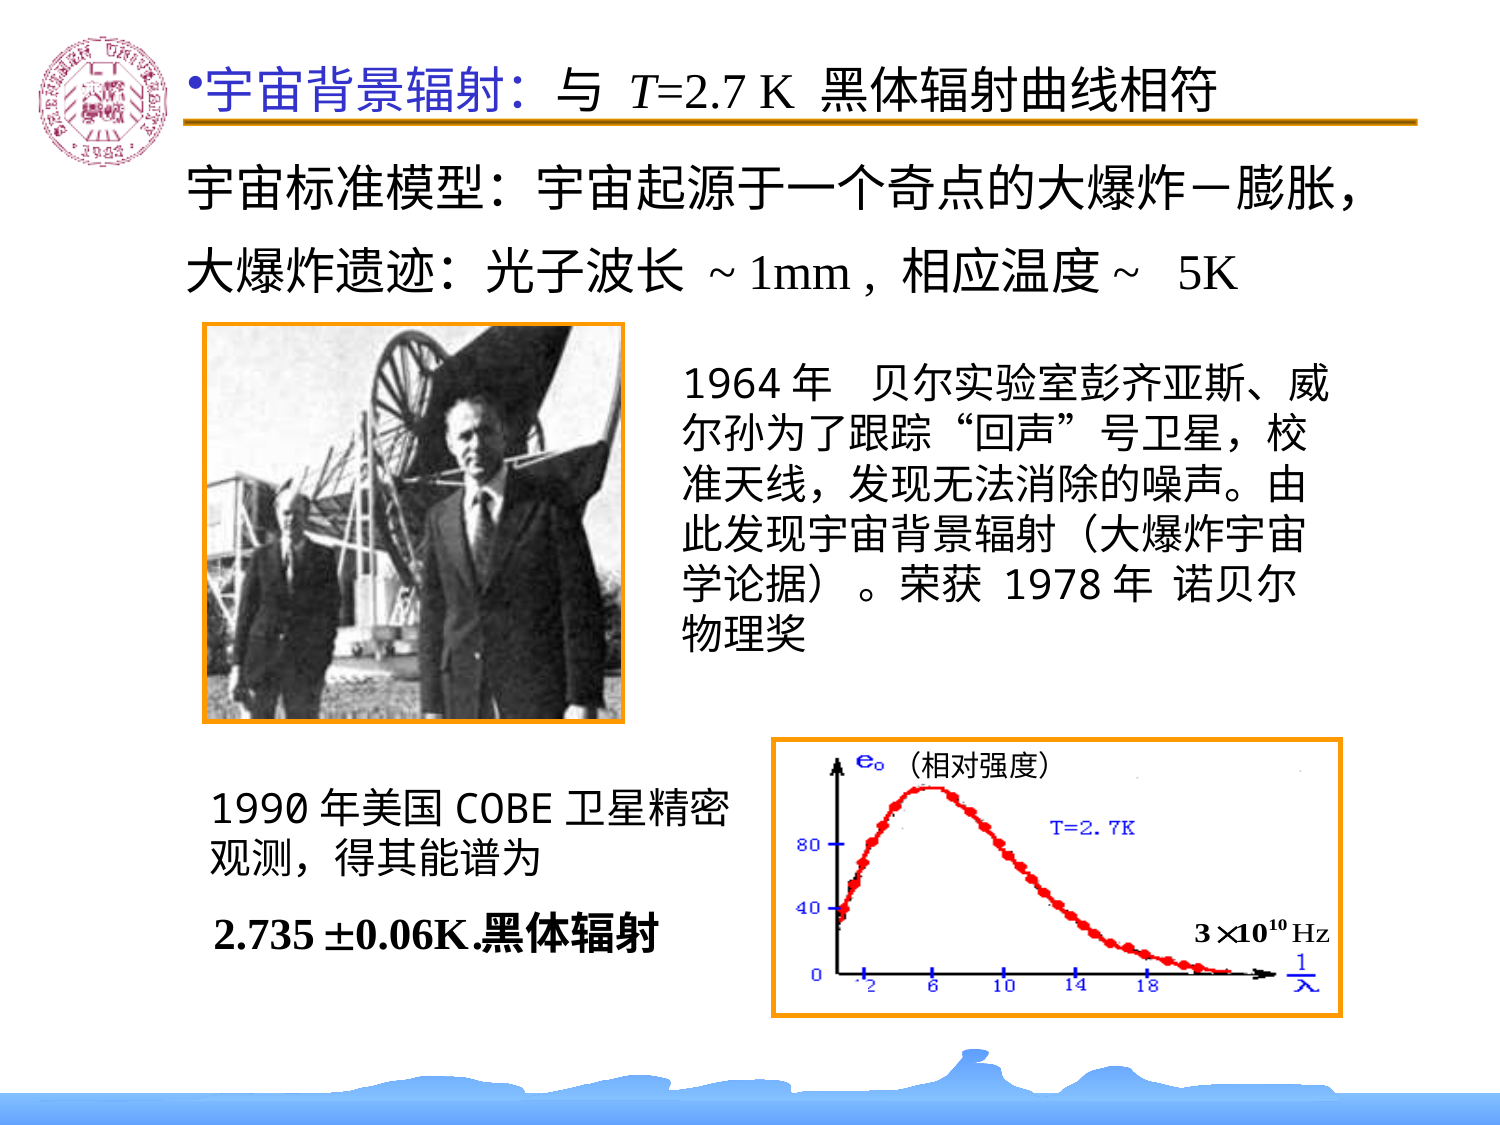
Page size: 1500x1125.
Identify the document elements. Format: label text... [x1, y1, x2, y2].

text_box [194, 325, 1353, 1024]
text_box 宇宙标准模型：宇宙起源于一个奇点的大爆炸－膨胀， [171, 148, 1429, 224]
picture [23, 23, 188, 176]
text_box 宇宙背景辐射：与 T=2.7 K 黑体辐射曲线相符 [172, 51, 1263, 127]
text_box 大爆炸遗迹：光子波长 ~ 1mm , 相应温度~ 5K [171, 231, 1295, 307]
